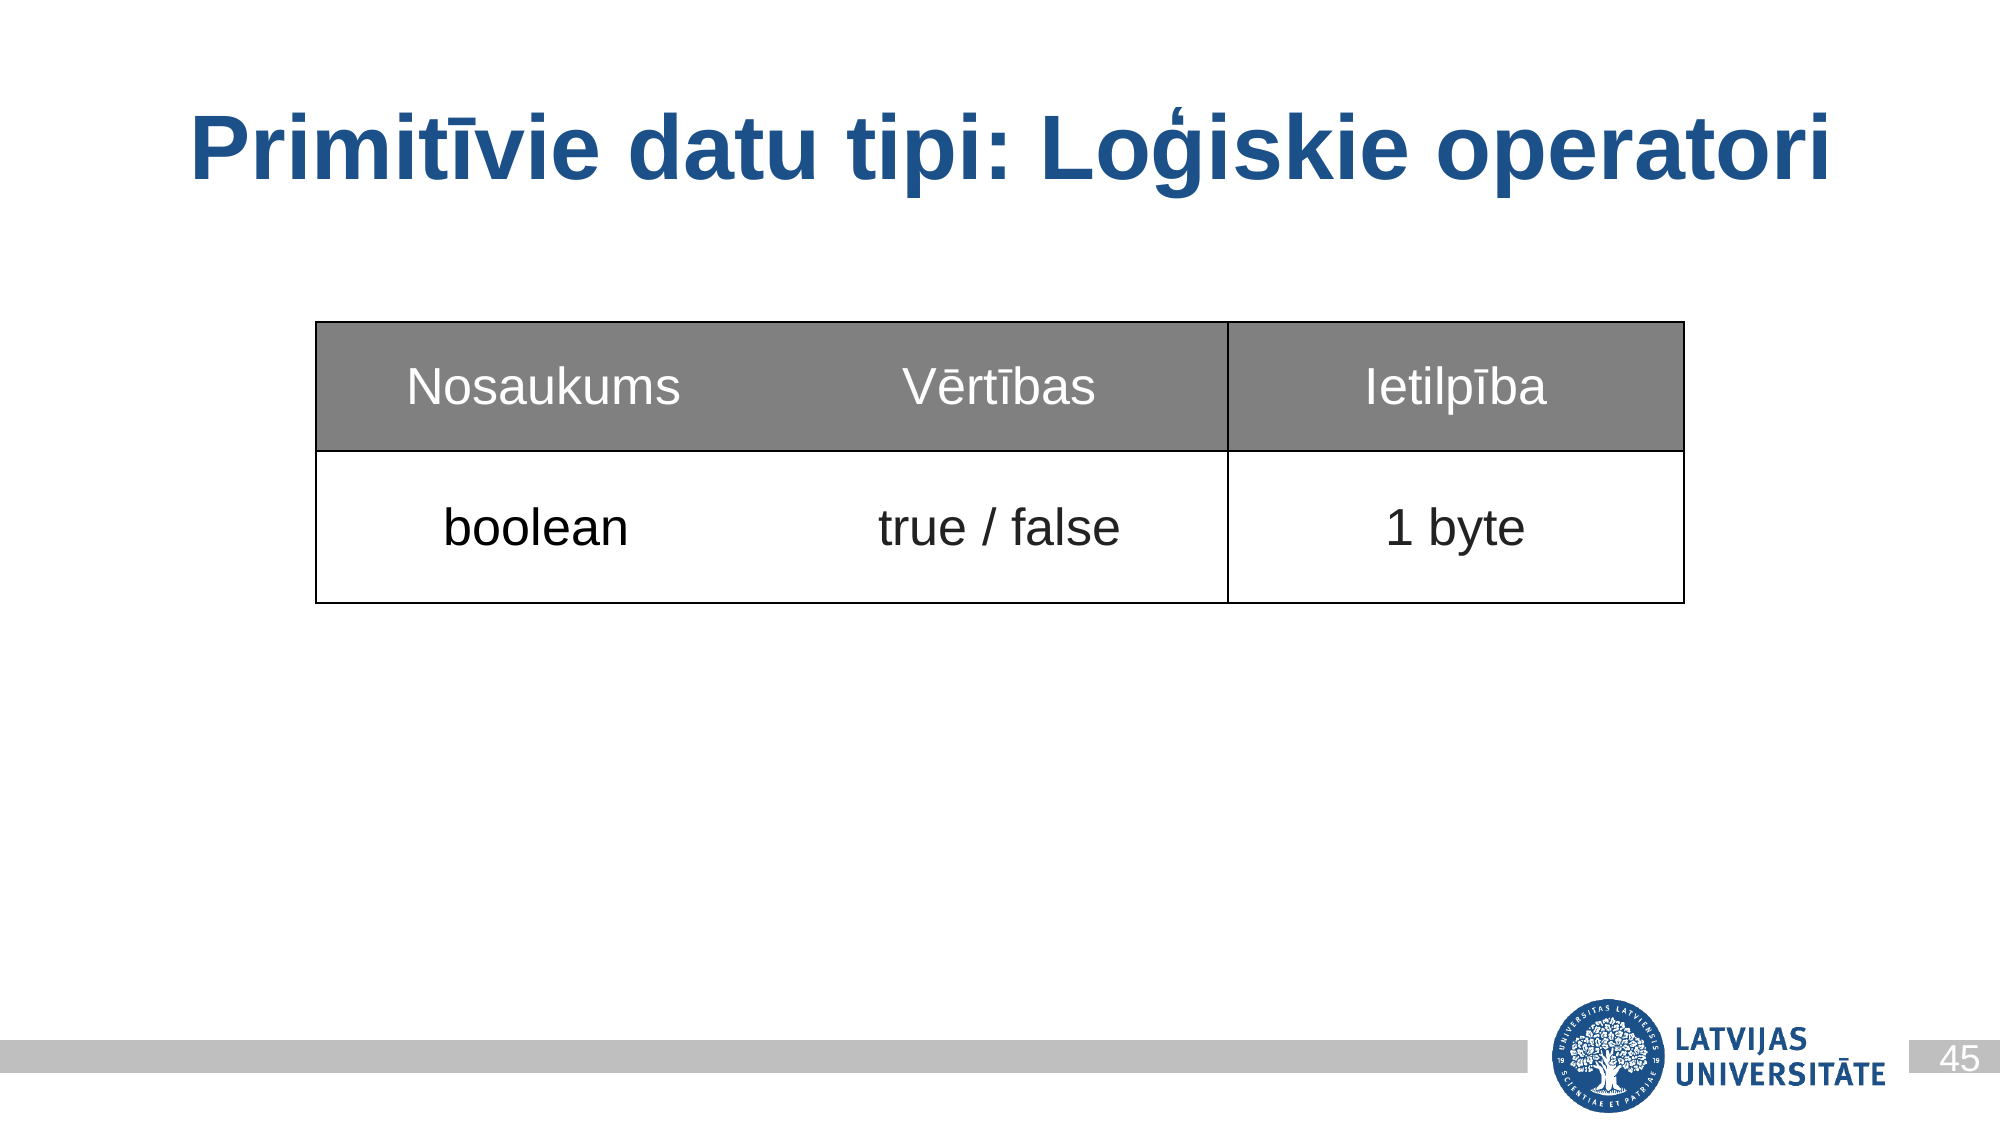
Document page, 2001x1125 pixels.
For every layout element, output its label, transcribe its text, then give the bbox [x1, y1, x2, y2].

title Primitīvie datu tipi: Loģiskie operatori [51, 84, 1974, 216]
table_cell true / false [772, 452, 1227, 602]
table_header Nosaukums [317, 323, 772, 450]
table_cell boolean [317, 452, 772, 602]
table_cell 1 byte [1229, 452, 1683, 602]
picture [1552, 999, 1885, 1113]
table_header Vērtības [772, 323, 1227, 450]
table_header Ietilpība [1229, 323, 1683, 450]
